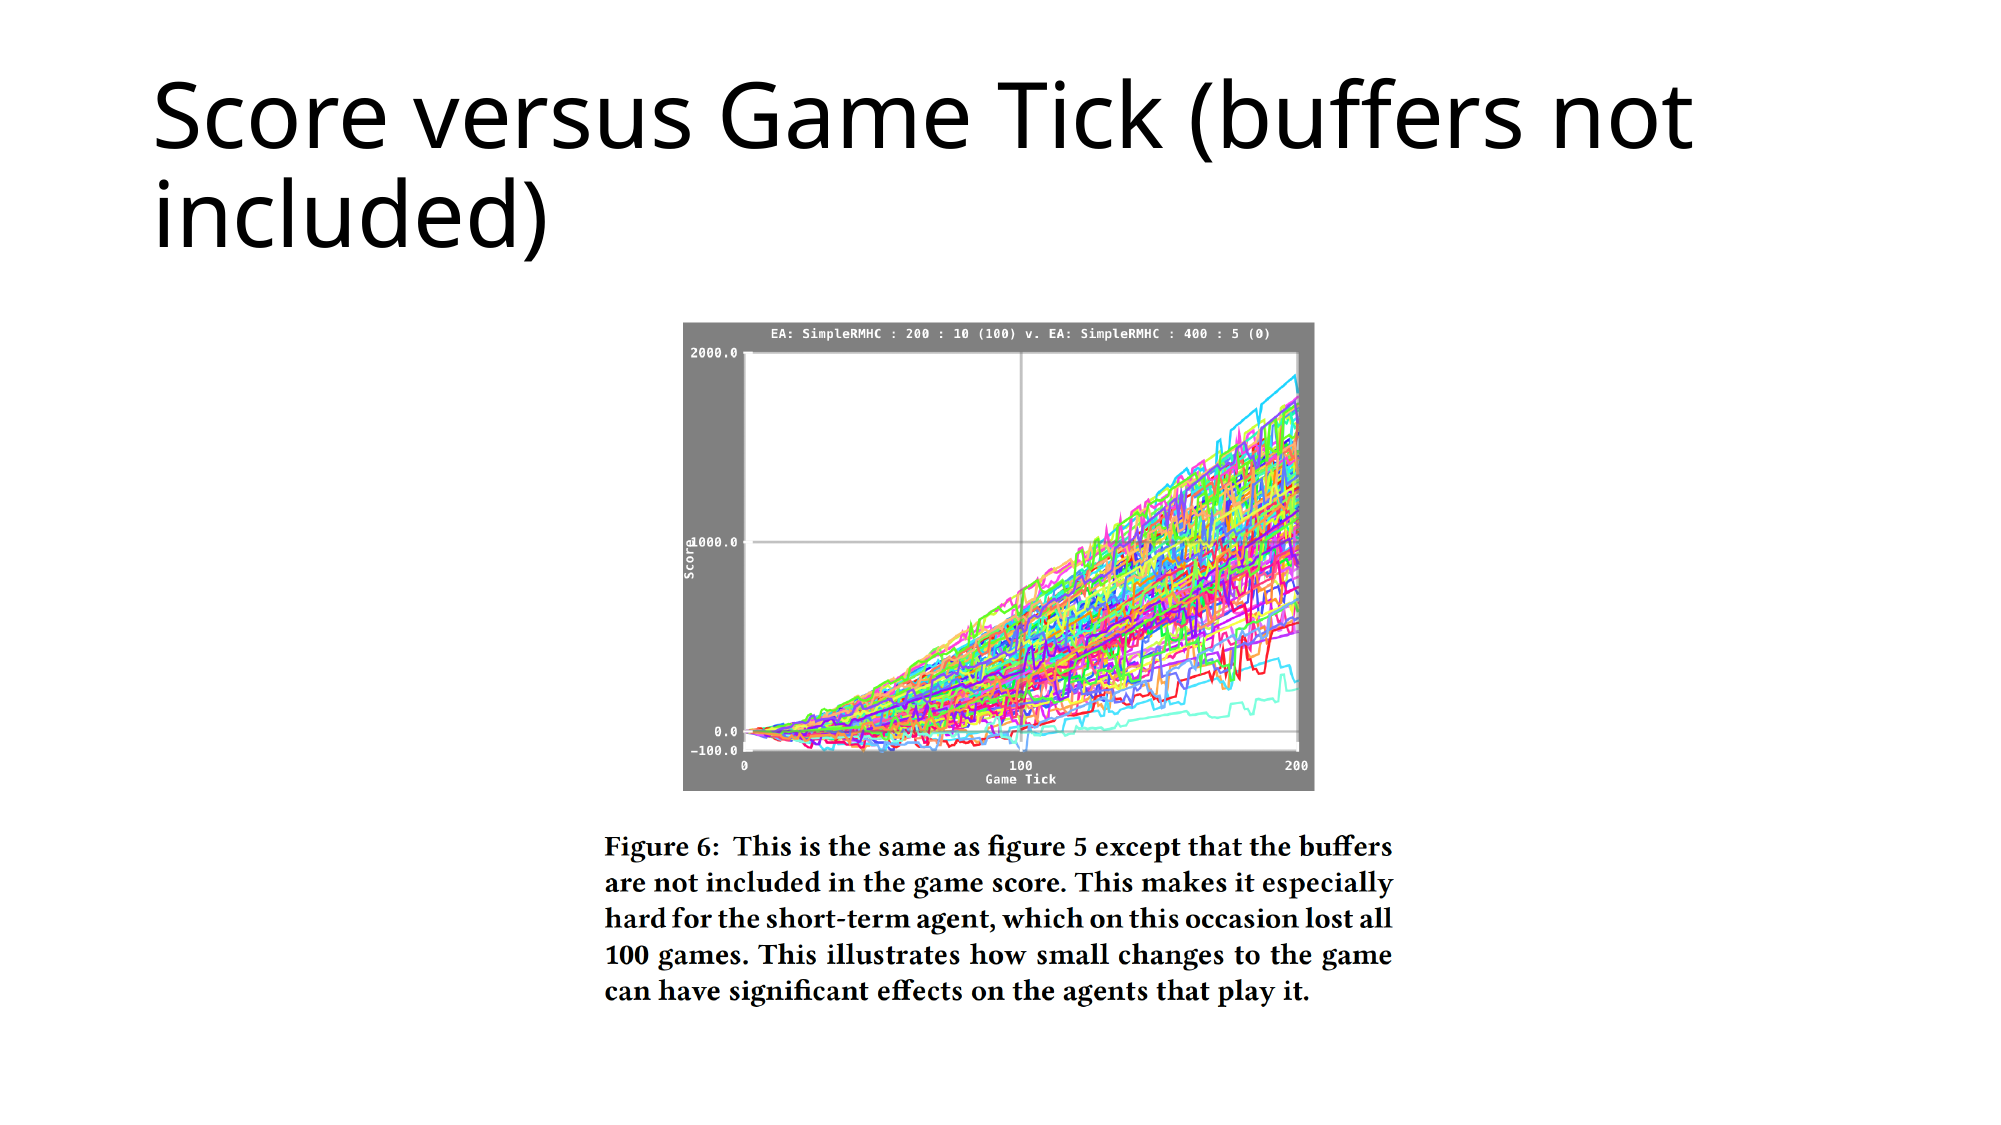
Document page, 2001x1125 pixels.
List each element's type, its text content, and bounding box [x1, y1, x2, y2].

title Score versus Game Tick (buffers not included) [137, 59, 1863, 278]
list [594, 299, 1406, 1014]
